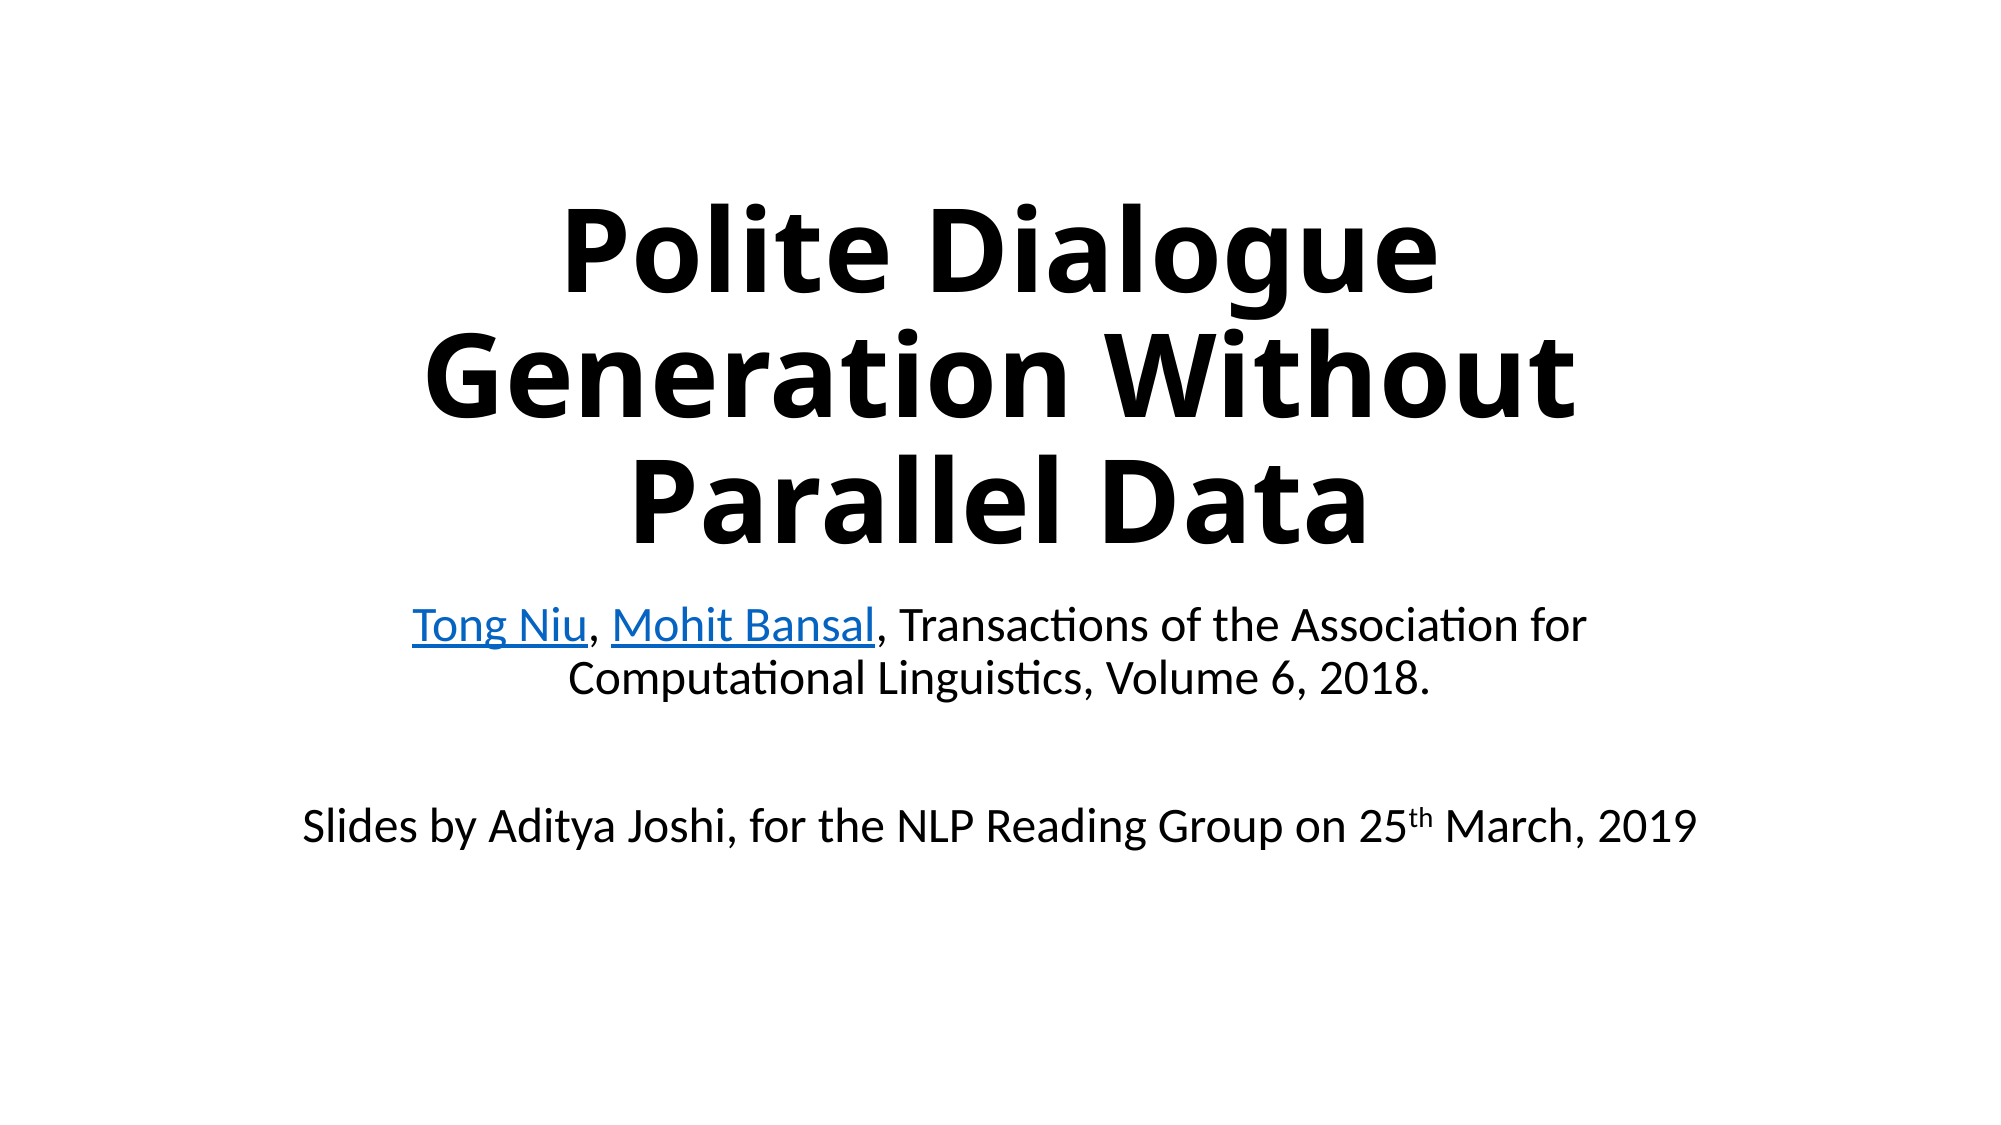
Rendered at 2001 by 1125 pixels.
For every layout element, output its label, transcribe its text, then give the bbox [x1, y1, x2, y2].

title Polite Dialogue Generation Without Parallel Data [249, 184, 1750, 576]
subtitle Tong Niu, Mohit Bansal, Transactions of the Association for Computational Linguistics, Volume 6, 2018. Slides by Aditya Joshi, for the NLP Reading Group on 25th March, 2019 [249, 590, 1750, 863]
